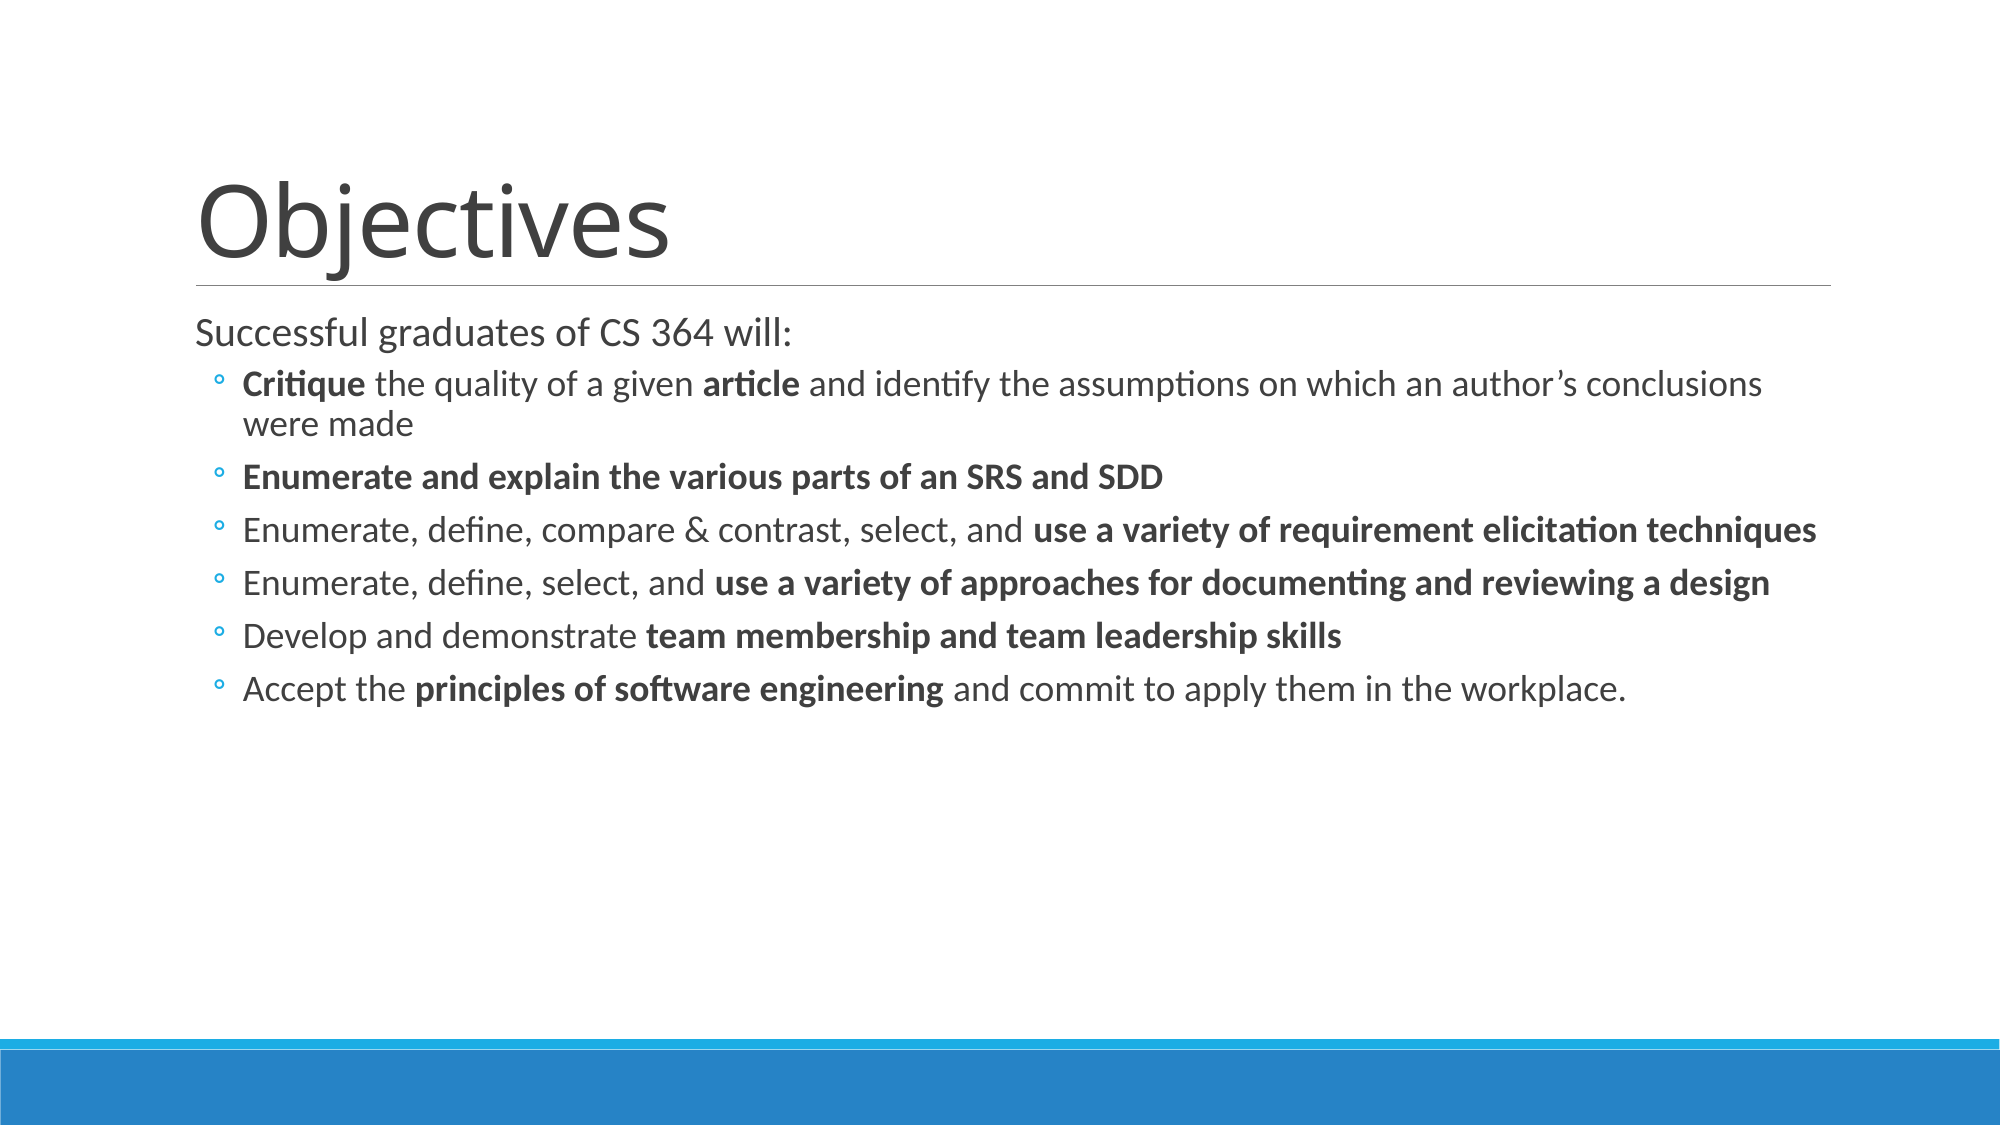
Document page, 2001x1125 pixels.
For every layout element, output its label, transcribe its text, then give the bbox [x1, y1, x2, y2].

title Objectives [180, 47, 1830, 285]
list Successful graduates of CS 364 will: Critique the quality of a given article and identify the assumptions on which an author’s conclusions were made Enumerate and explain the various parts of an SRS and SDD Enumerate, define, compare & contrast, select, and use a variety of requirement elicitation techniques Enumerate, define, select, and use a variety of approaches for documenting and reviewing a design Develop and demonstrate team membership and team leadership skills Accept the principles of software engineering and commit to apply them in the workplace. [180, 302, 1830, 963]
